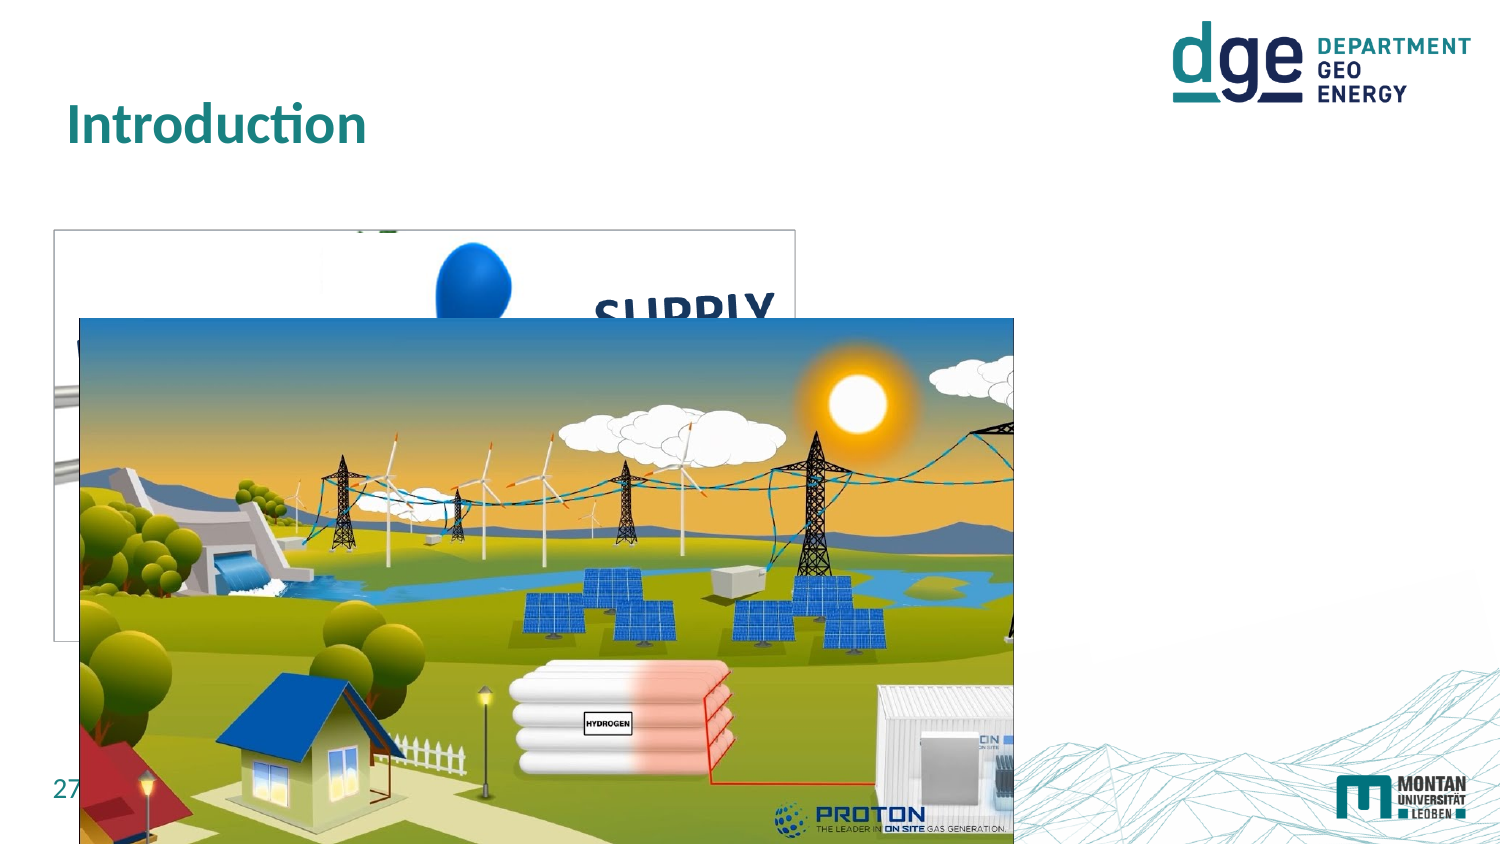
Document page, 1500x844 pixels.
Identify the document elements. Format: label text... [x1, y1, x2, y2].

title Introduction [51, 72, 1449, 167]
list Natural gas is mature Hydrogen is emerging [51, 189, 1449, 750]
picture [0, 0, 1500, 844]
